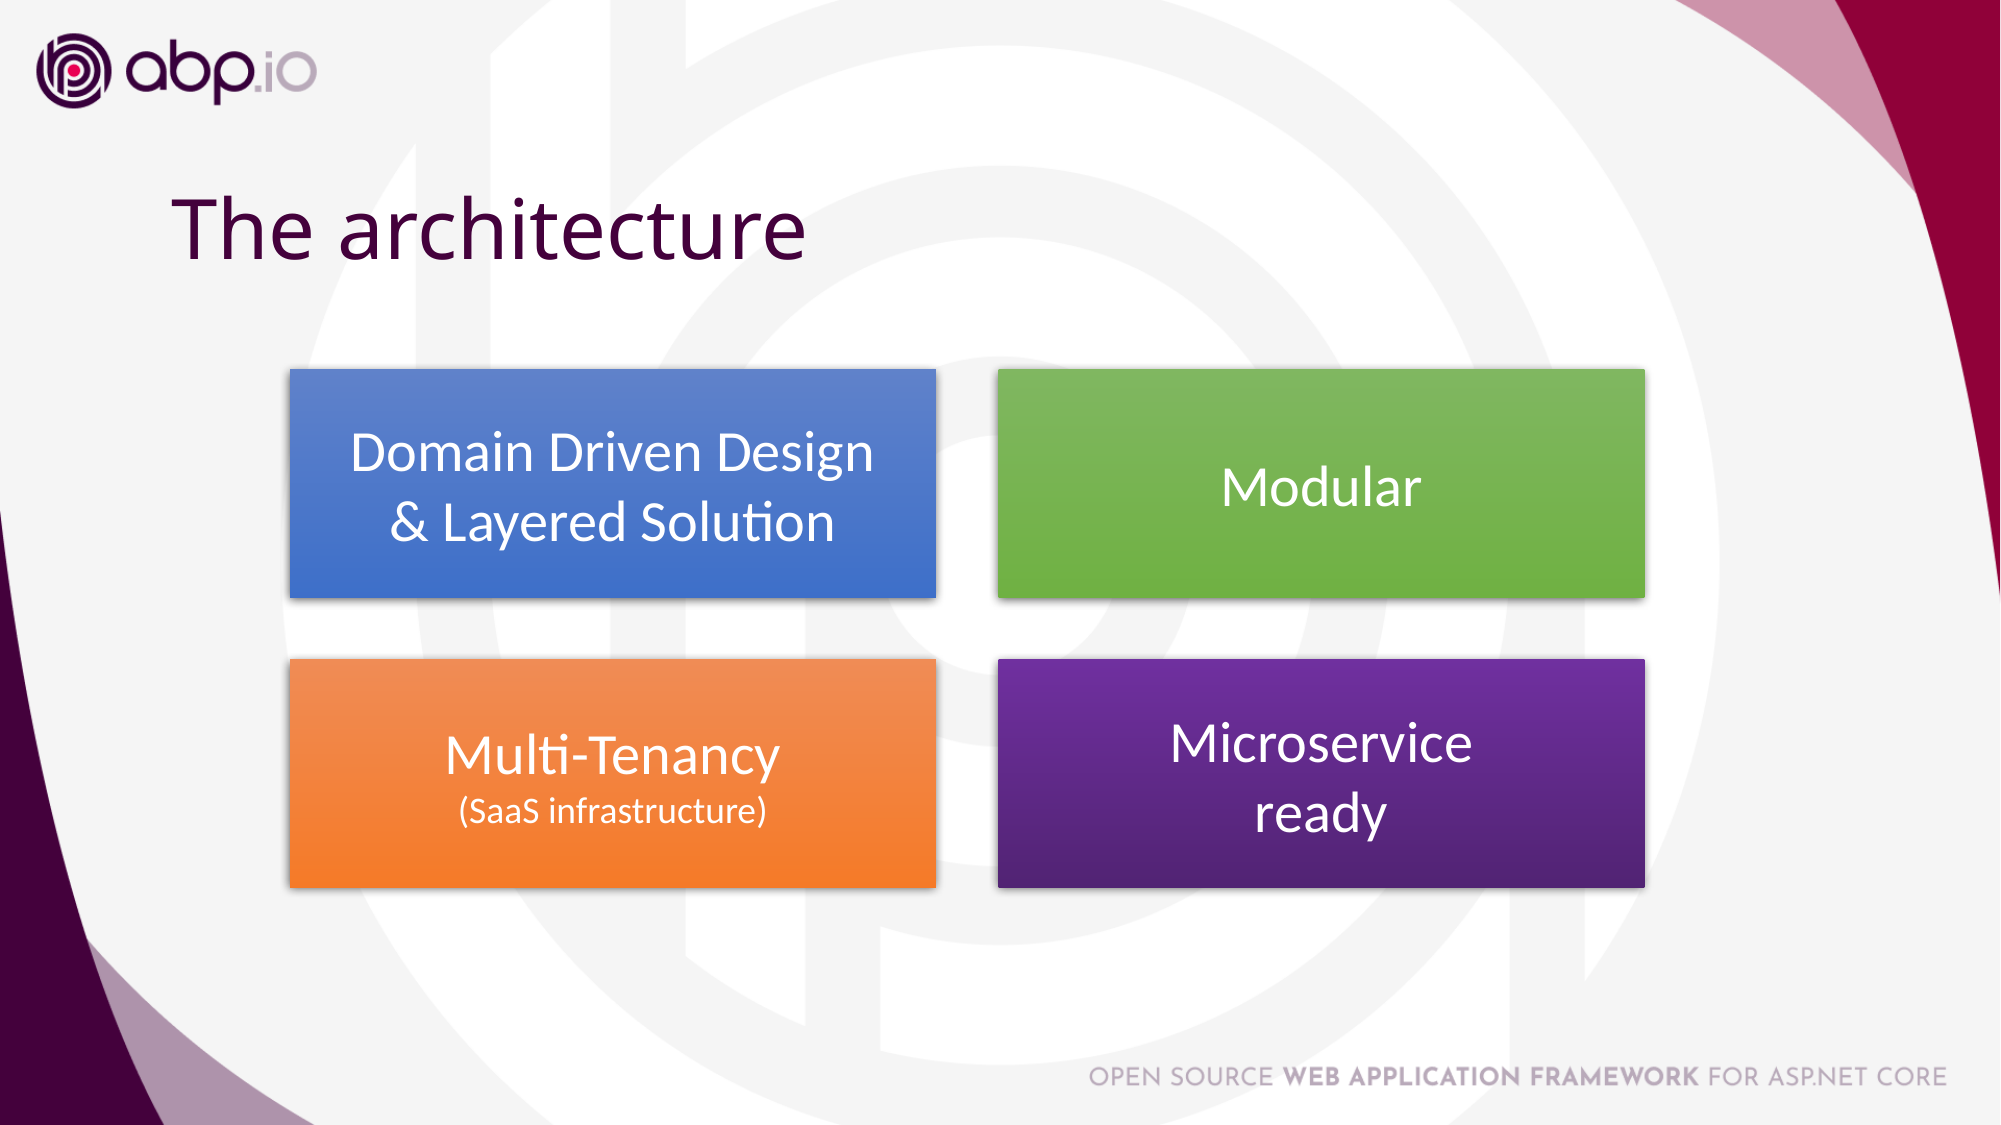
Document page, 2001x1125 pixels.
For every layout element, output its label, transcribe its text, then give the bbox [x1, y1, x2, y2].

picture [0, 0, 2001, 1125]
title The architecture [156, 145, 1844, 321]
text_box Microservice ready [998, 659, 1645, 888]
text_box Domain Driven Design & Layered Solution [290, 369, 936, 598]
text_box Modular [998, 369, 1645, 598]
text_box Multi-Tenancy (SaaS infrastructure) [290, 659, 936, 888]
